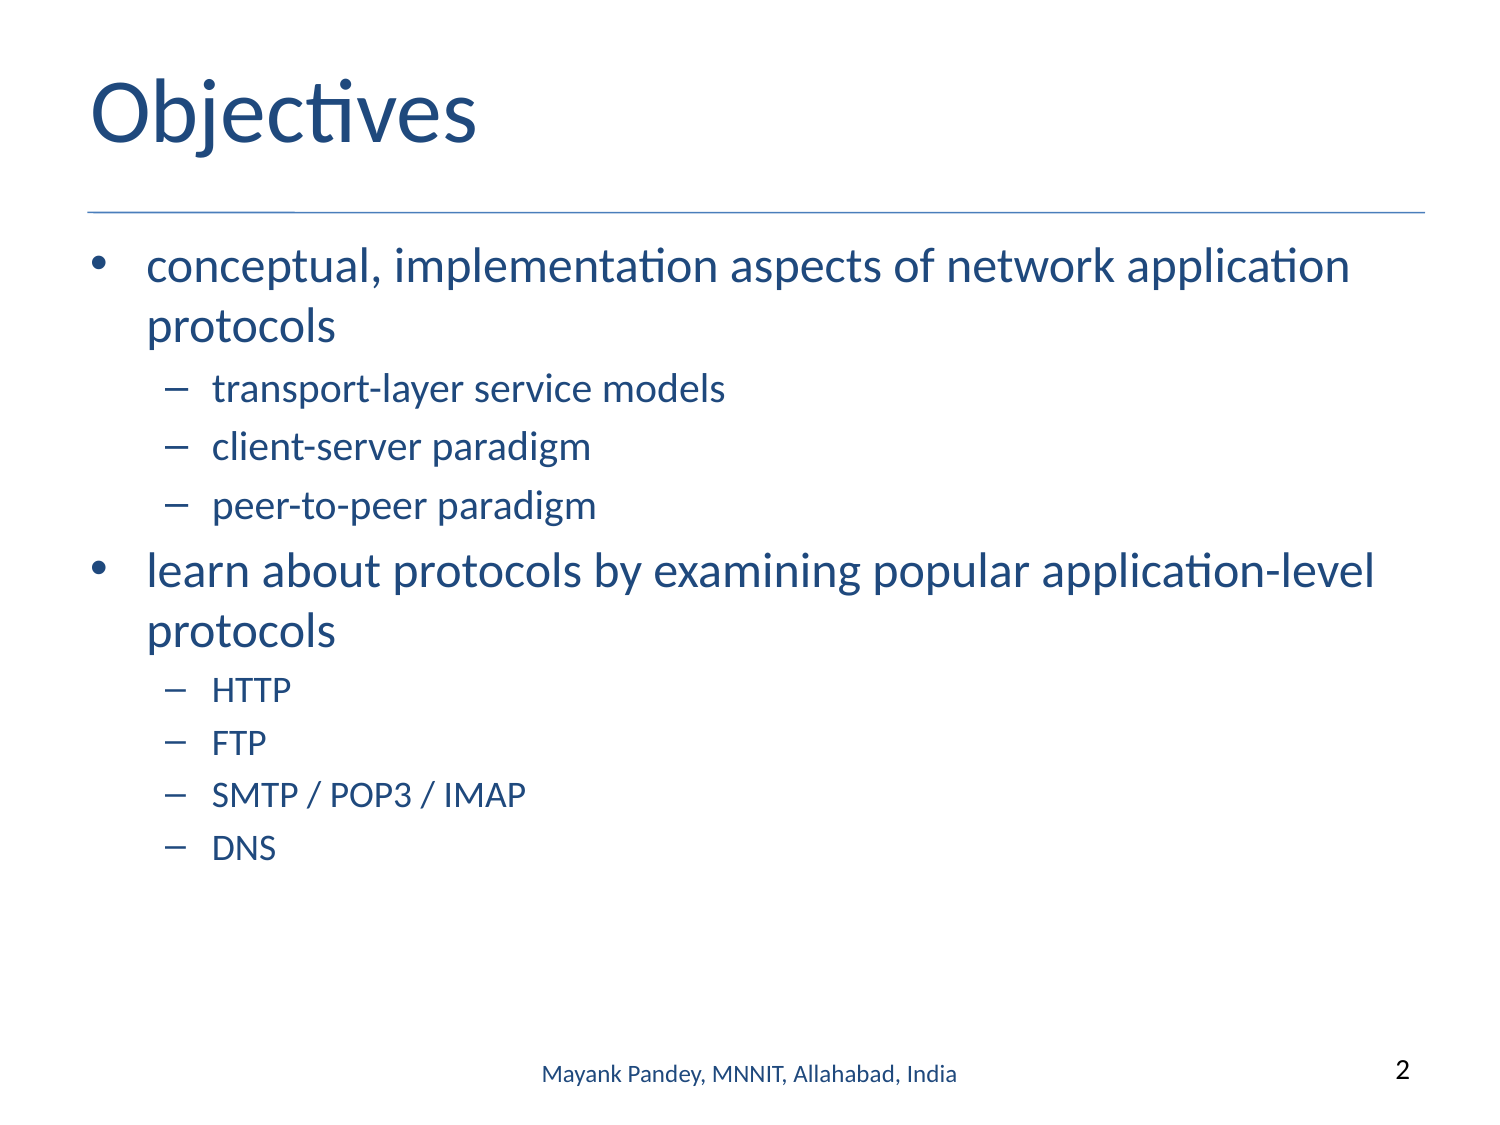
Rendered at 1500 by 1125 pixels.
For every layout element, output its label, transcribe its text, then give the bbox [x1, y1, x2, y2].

slide_number 2 [1312, 1042, 1425, 1103]
list conceptual, implementation aspects of network application protocols transport-layer service models client-server paradigm peer-to-peer paradigm learn about protocols by examining popular application-level protocols HTTP FTP SMTP / POP3 / IMAP DNS [74, 224, 1426, 1006]
footer Mayank Pandey, MNNIT, Allahabad, India [512, 1042, 988, 1103]
title Objectives [74, 12, 1426, 201]
